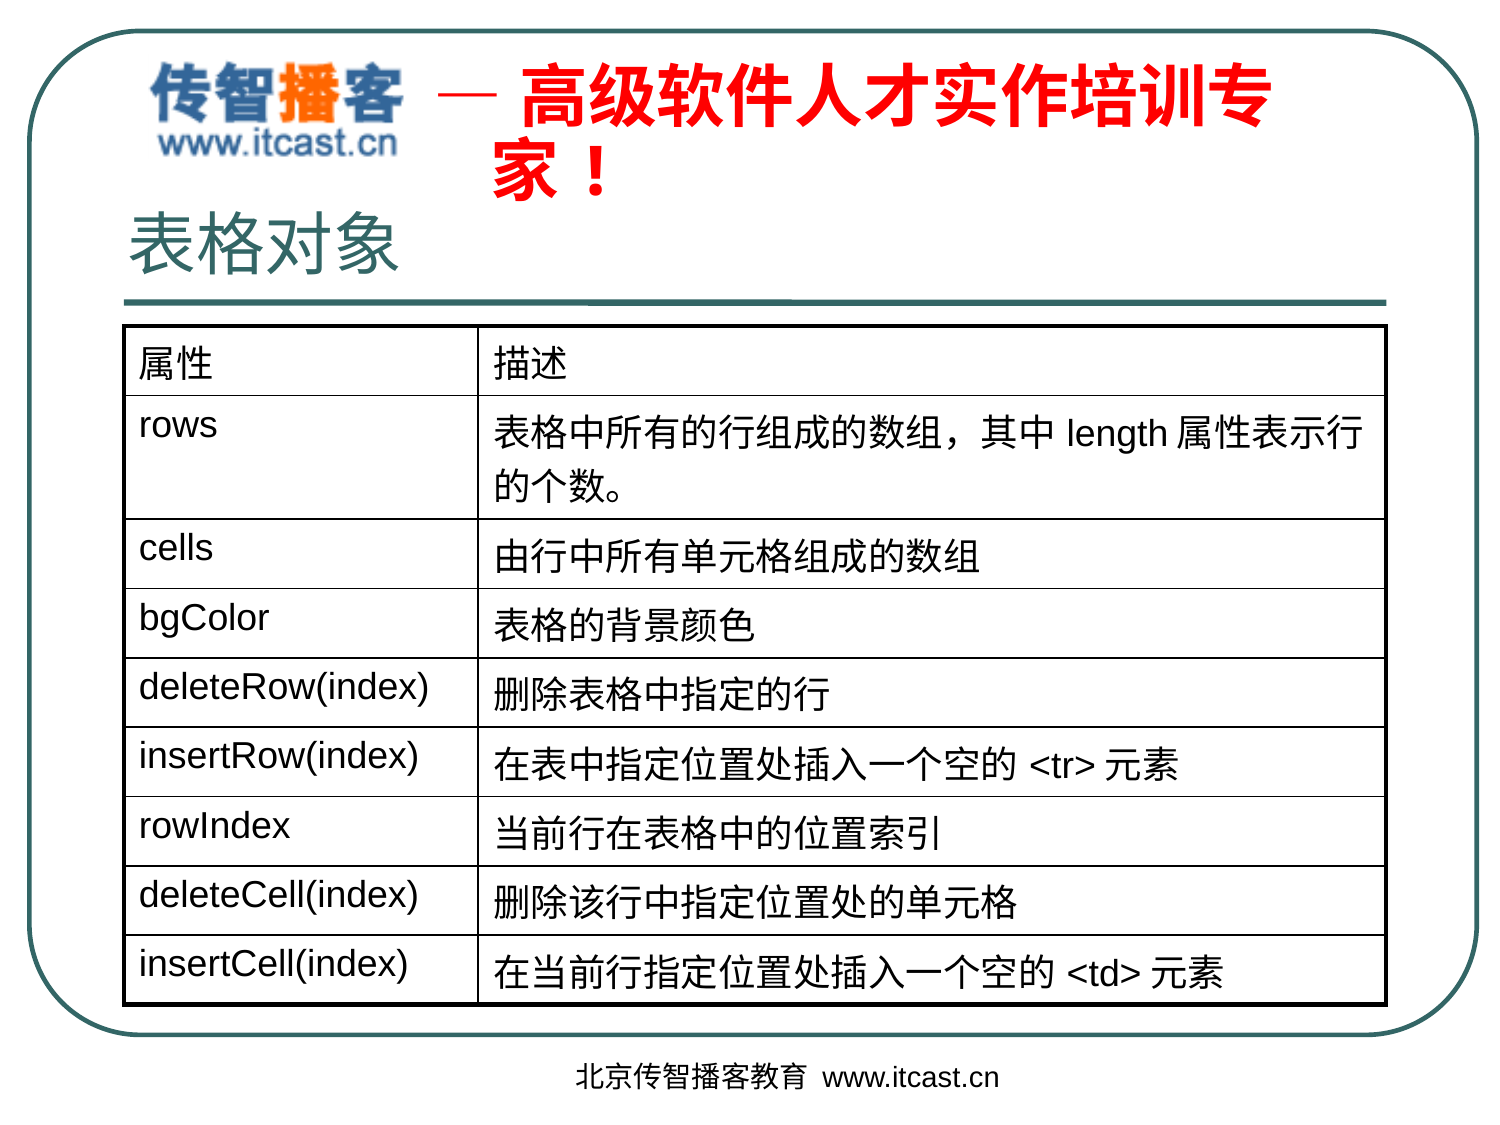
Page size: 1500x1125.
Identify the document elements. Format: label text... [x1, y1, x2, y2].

table_cell 删除表格中指定的行 [479, 659, 1384, 726]
table_cell deleteCell(index) [126, 867, 477, 934]
table_cell 当前行在表格中的位置索引 [479, 797, 1384, 865]
table_cell insertRow(index) [126, 728, 477, 796]
table_cell 在表中指定位置处插入一个空的<tr>元素 [479, 728, 1384, 796]
table_cell 由行中所有单元格组成的数组 [479, 520, 1384, 588]
table_cell 表格的背景颜色 [479, 589, 1384, 657]
table_cell cells [126, 520, 477, 588]
table_cell deleteRow(index) [126, 659, 477, 726]
table_header 描述 [479, 328, 1384, 395]
table_cell rows [126, 396, 477, 518]
table_cell 在当前行指定位置处插入一个空的<td>元素 [479, 936, 1384, 1002]
table_cell rowIndex [126, 797, 477, 865]
table_header 属性 [126, 328, 477, 395]
table_cell 表格中所有的行组成的数组，其中length属性表示行的个数。 [479, 396, 1384, 518]
title 表格对象 [111, 54, 1375, 292]
table_cell bgColor [126, 589, 477, 657]
table_cell 删除该行中指定位置处的单元格 [479, 867, 1384, 934]
table_cell insertCell(index) [126, 936, 477, 1002]
